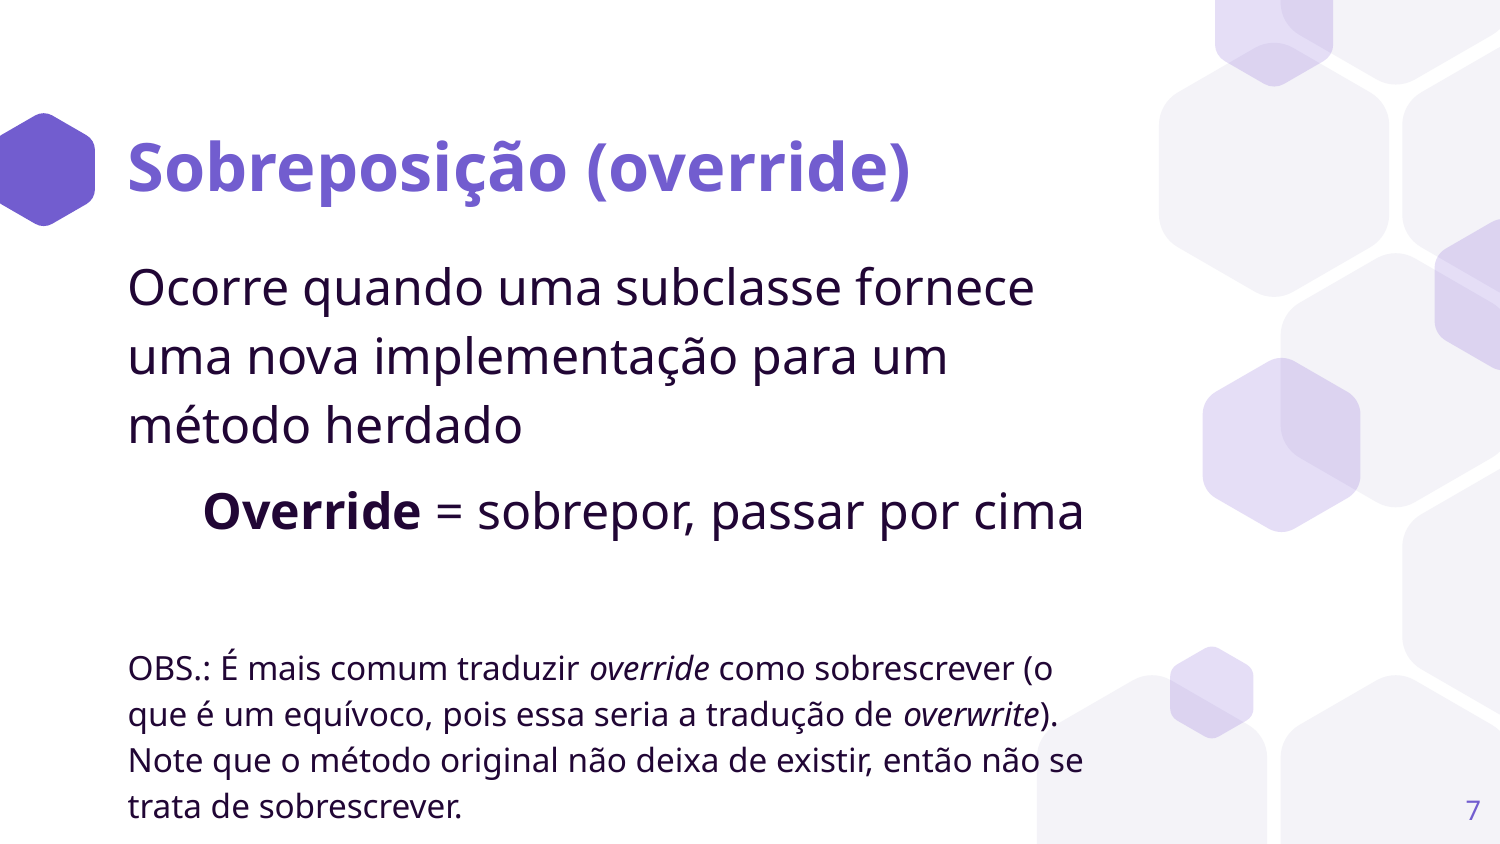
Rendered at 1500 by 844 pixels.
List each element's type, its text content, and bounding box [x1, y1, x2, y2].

slide_number ‹#› [1391, 779, 1482, 844]
list Ocorre quando uma subclasse fornece uma nova implementação para um método herdado Override = sobrepor, passar por cima OBS.: É mais comum traduzir override como sobrescrever (o que é um equívoco, pois essa seria a tradução de overwrite). Note que o método original não deixa de existir, então não se trata de sobrescrever. [127, 246, 1114, 720]
title Sobreposição (override) [127, 137, 1114, 203]
